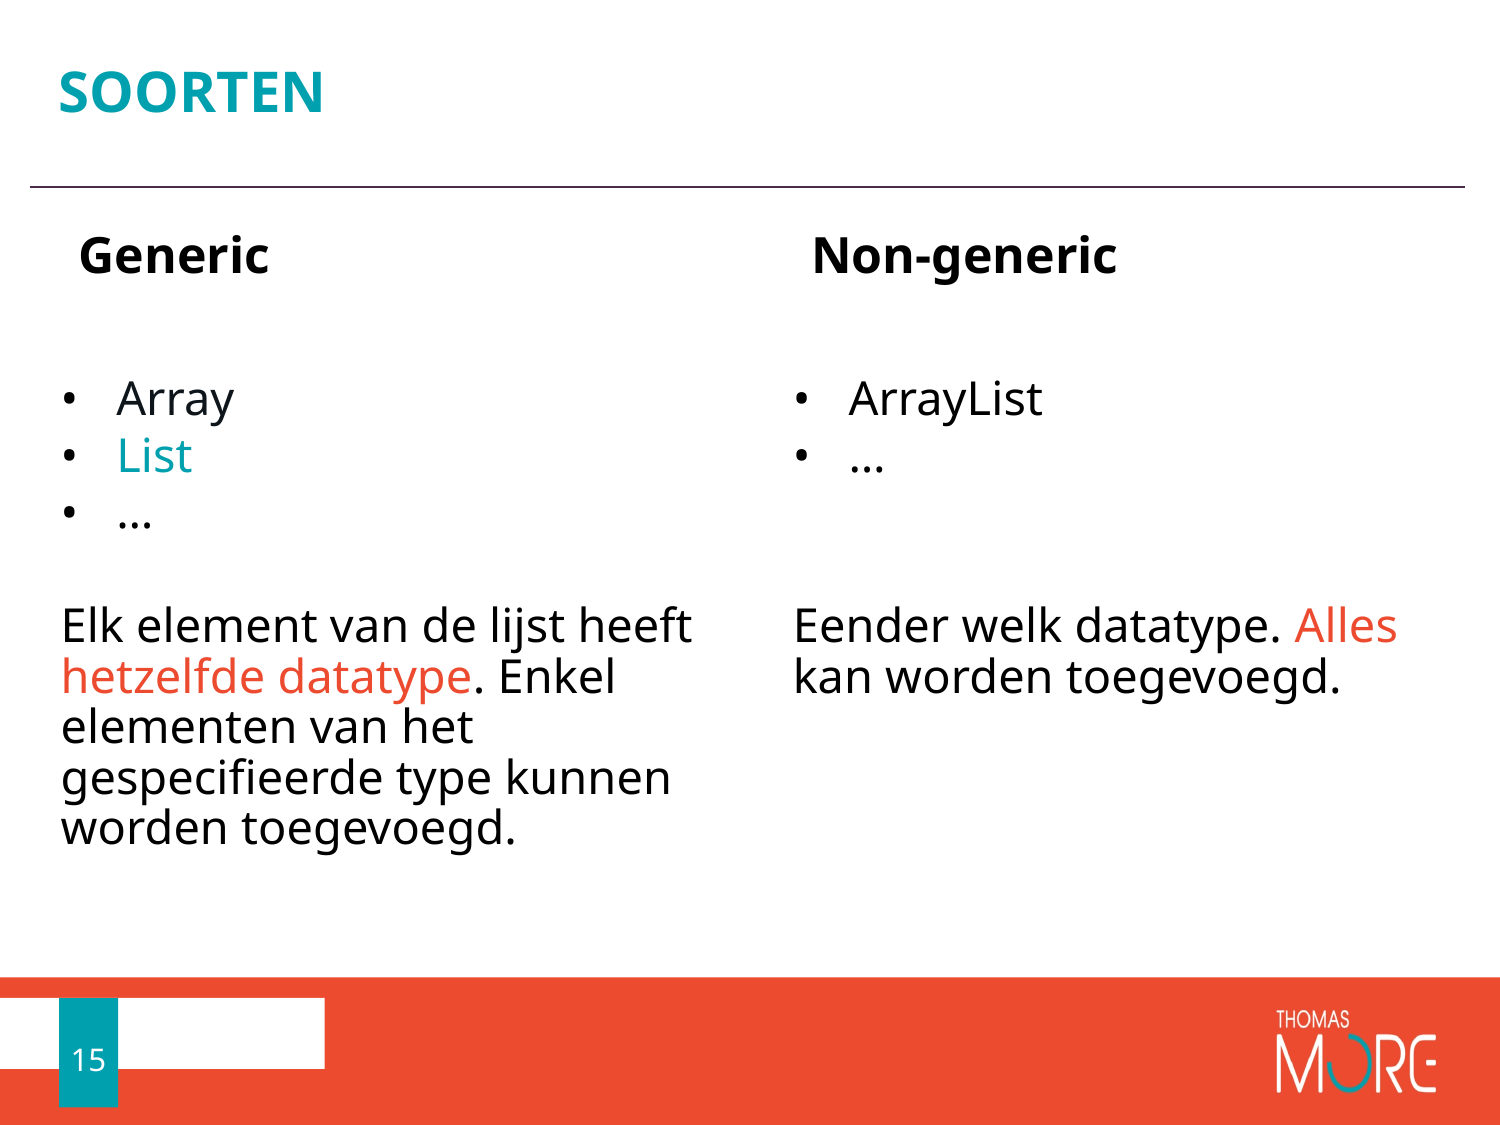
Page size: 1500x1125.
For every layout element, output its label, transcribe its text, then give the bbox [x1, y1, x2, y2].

title SOORTEN [0, 0, 1500, 188]
picture [1254, 980, 1458, 1122]
slide_number 15 [59, 998, 119, 1108]
list Array List … Elk element van de lijst heeft hetzelfde datatype. Enkel elementen van het gespecifieerde type kunnen worden toegevoegd. [0, 375, 727, 966]
list ArrayList … Eender welk datatype. Alles kan worden toegevoegd. [773, 375, 1500, 966]
list Non-generic [773, 188, 1500, 370]
list Generic [0, 188, 727, 370]
